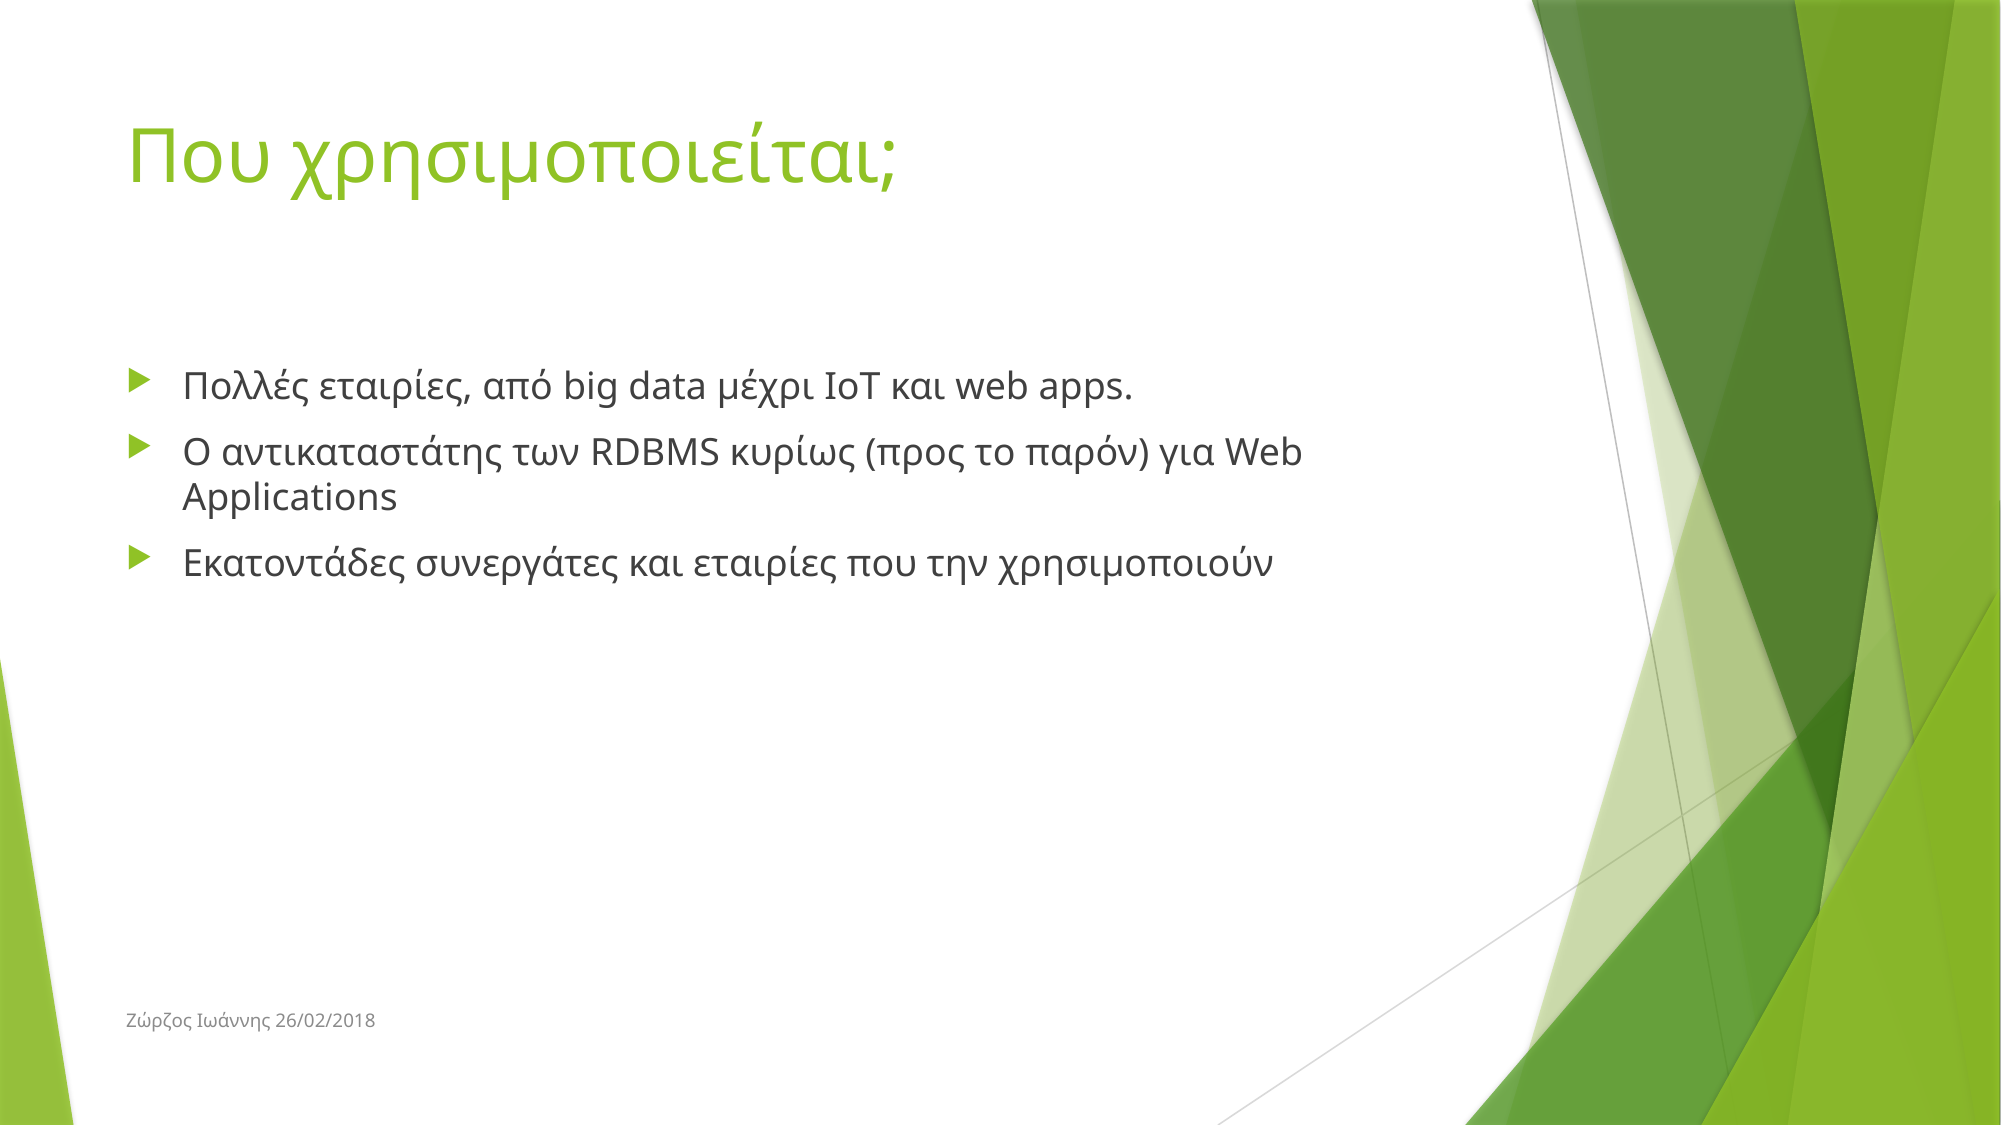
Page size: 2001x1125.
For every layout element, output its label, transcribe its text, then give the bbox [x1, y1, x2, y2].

footer Ζώρζος Ιωάννης 26/02/2018 [111, 991, 1145, 1051]
title Που χρησιμοποιείται; [111, 99, 1522, 317]
list Πολλές εταιρίες, από big data μέχρι ΙοΤ και web apps. Ο αντικαταστάτης των RDBMS κυρίως (προς το παρόν) για Web Applications Εκατοντάδες συνεργάτες και εταιρίες που την χρησιμοποιούν [111, 354, 1522, 992]
